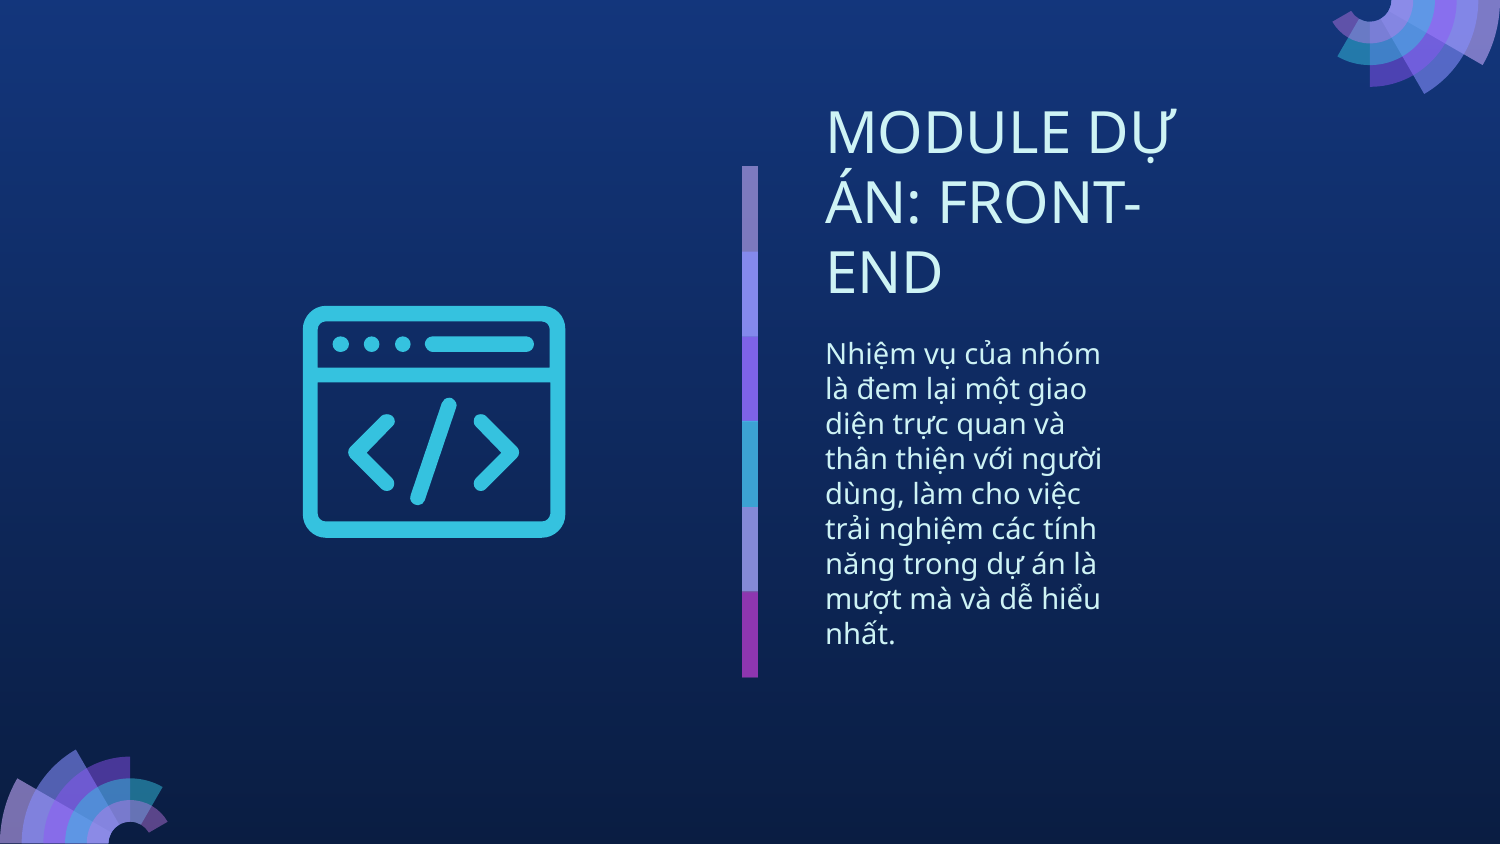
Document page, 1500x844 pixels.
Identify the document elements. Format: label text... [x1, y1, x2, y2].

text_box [302, 305, 566, 539]
list Nhiệm vụ của nhóm là đem lại một giao diện trực quan và thân thiện với người dùng, làm cho việc trải nghiệm các tính năng trong dự án là mượt mà và dễ hiểu nhất. [810, 320, 1123, 617]
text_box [0, 749, 168, 844]
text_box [1331, 0, 1500, 95]
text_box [741, 165, 759, 678]
title MODULE DỰ ÁN: FRONT-END [810, 161, 1264, 321]
